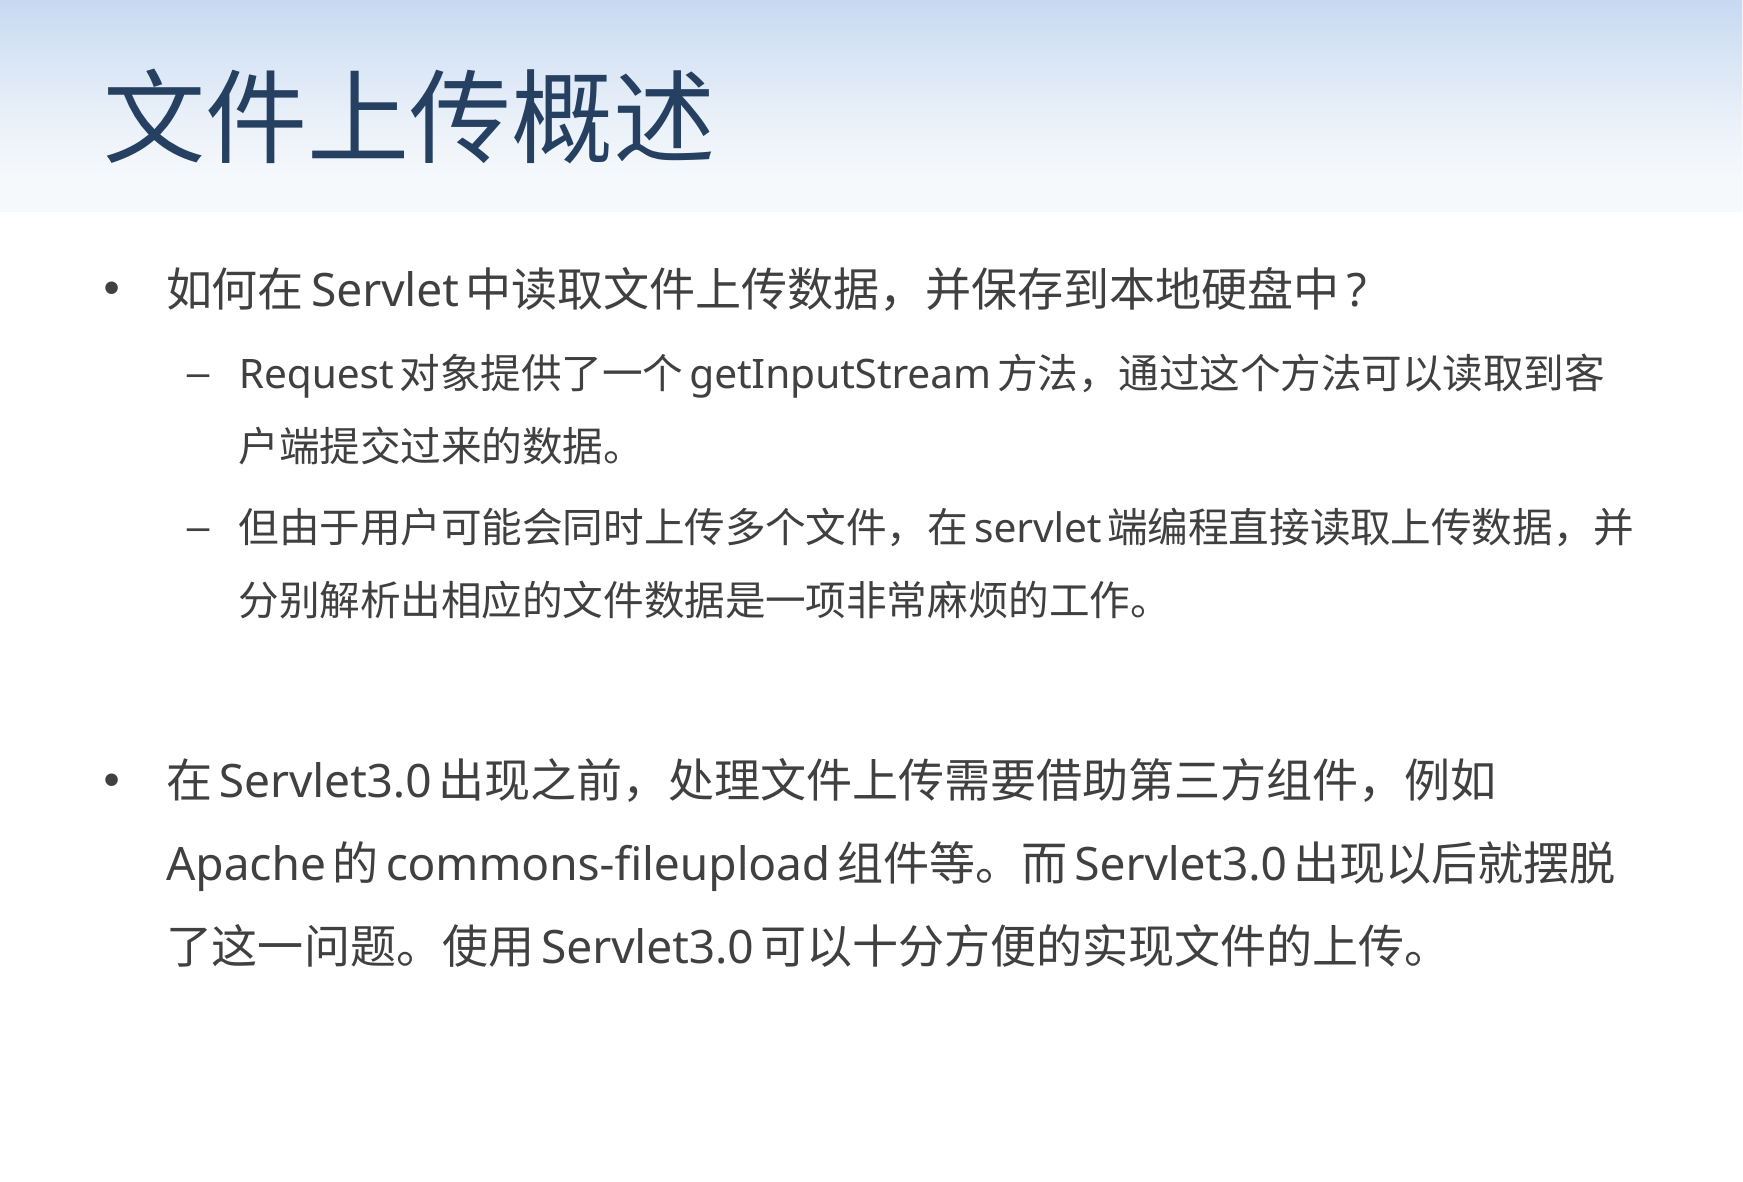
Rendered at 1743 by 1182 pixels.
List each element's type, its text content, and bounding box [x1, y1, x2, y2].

title 文件上传概述 [87, 15, 1656, 213]
list 如何在Servlet中读取文件上传数据，并保存到本地硬盘中? Request对象提供了一个getInputStream方法，通过这个方法可以读取到客户端提交过来的数据。 但由于用户可能会同时上传多个文件，在servlet端编程直接读取上传数据，并分别解析出相应的文件数据是一项非常麻烦的工作。 在Servlet3.0出现之前，处理文件上传需要借助第三方组件，例如Apache的commons-fileupload组件等。而Servlet3.0出现以后就摆脱了这一问题。使用Servlet3.0可以十分方便的实现文件的上传。 [87, 224, 1656, 1004]
